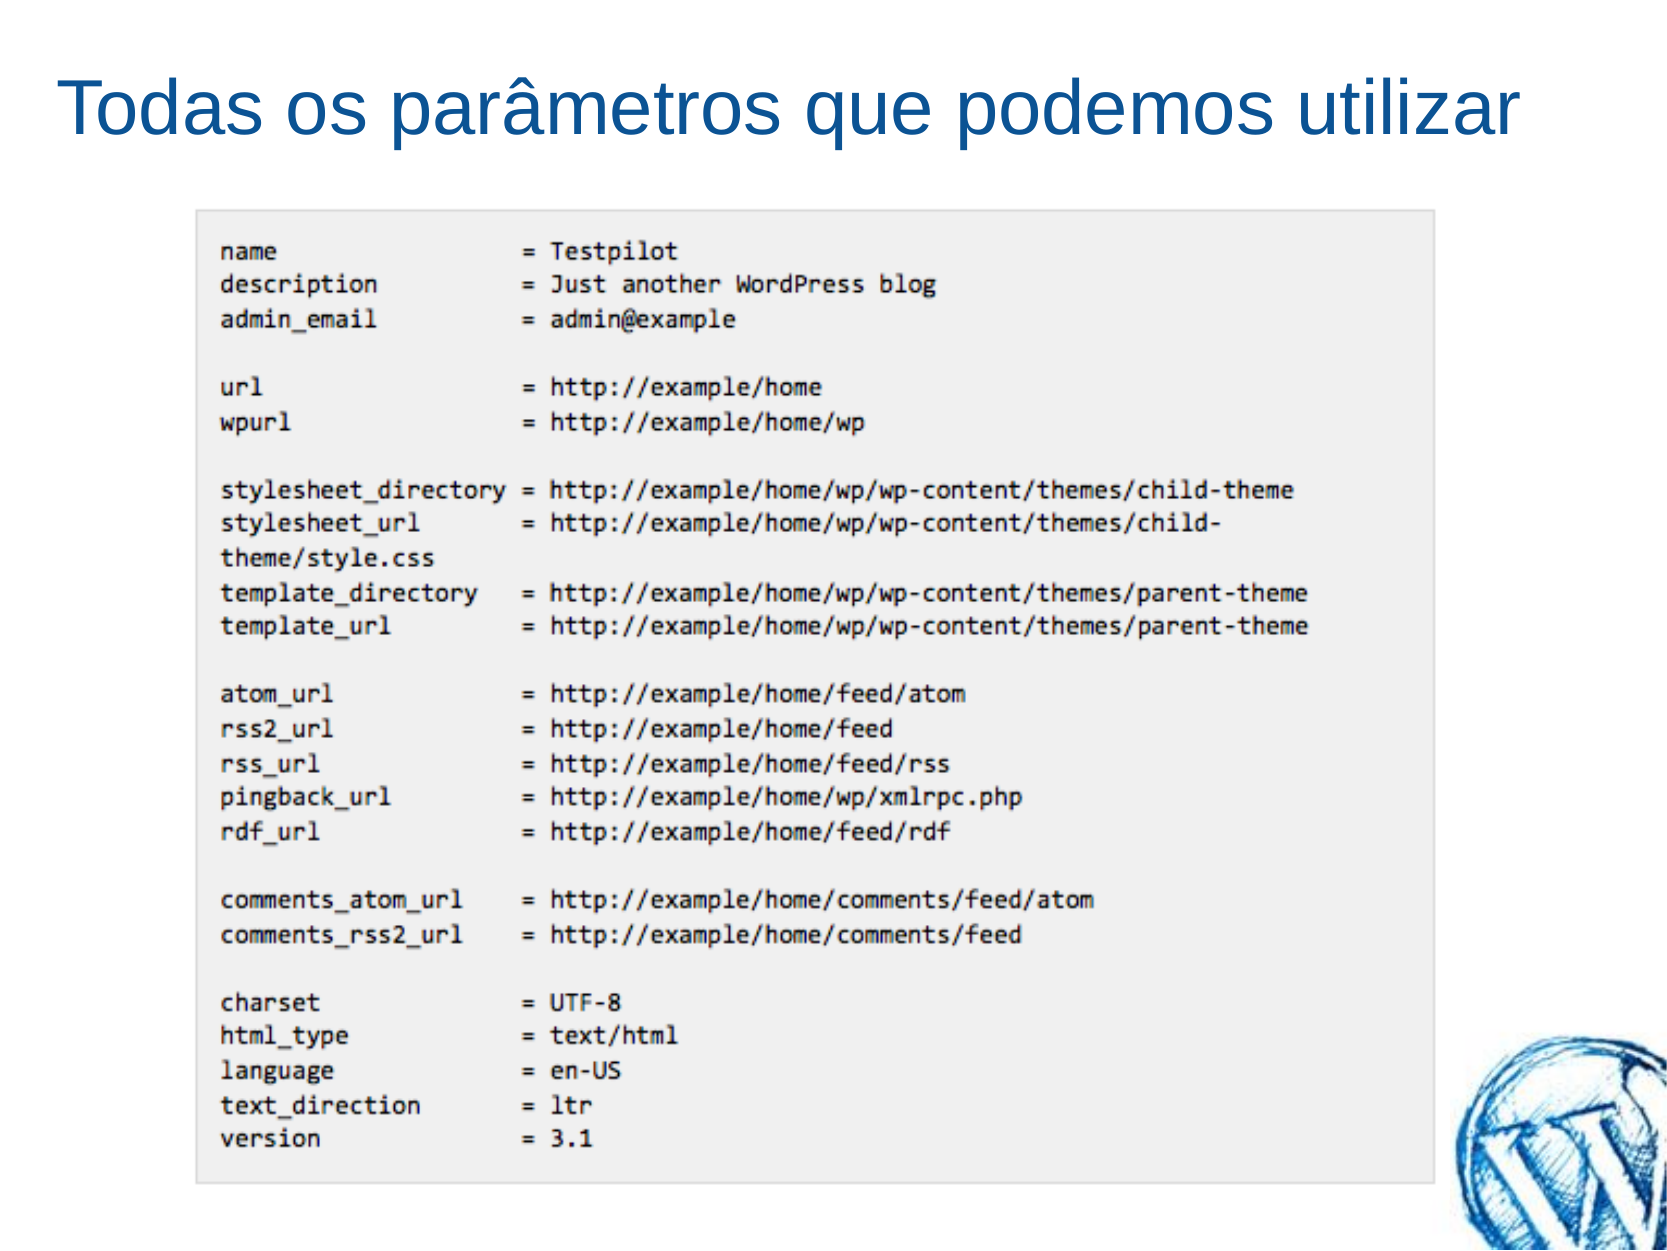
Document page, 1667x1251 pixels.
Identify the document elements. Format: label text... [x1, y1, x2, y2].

title Todas os parâmetros que podemos utilizar [50, 50, 1629, 214]
text_box [183, 200, 1451, 1200]
picture [0, 0, 1667, 1250]
